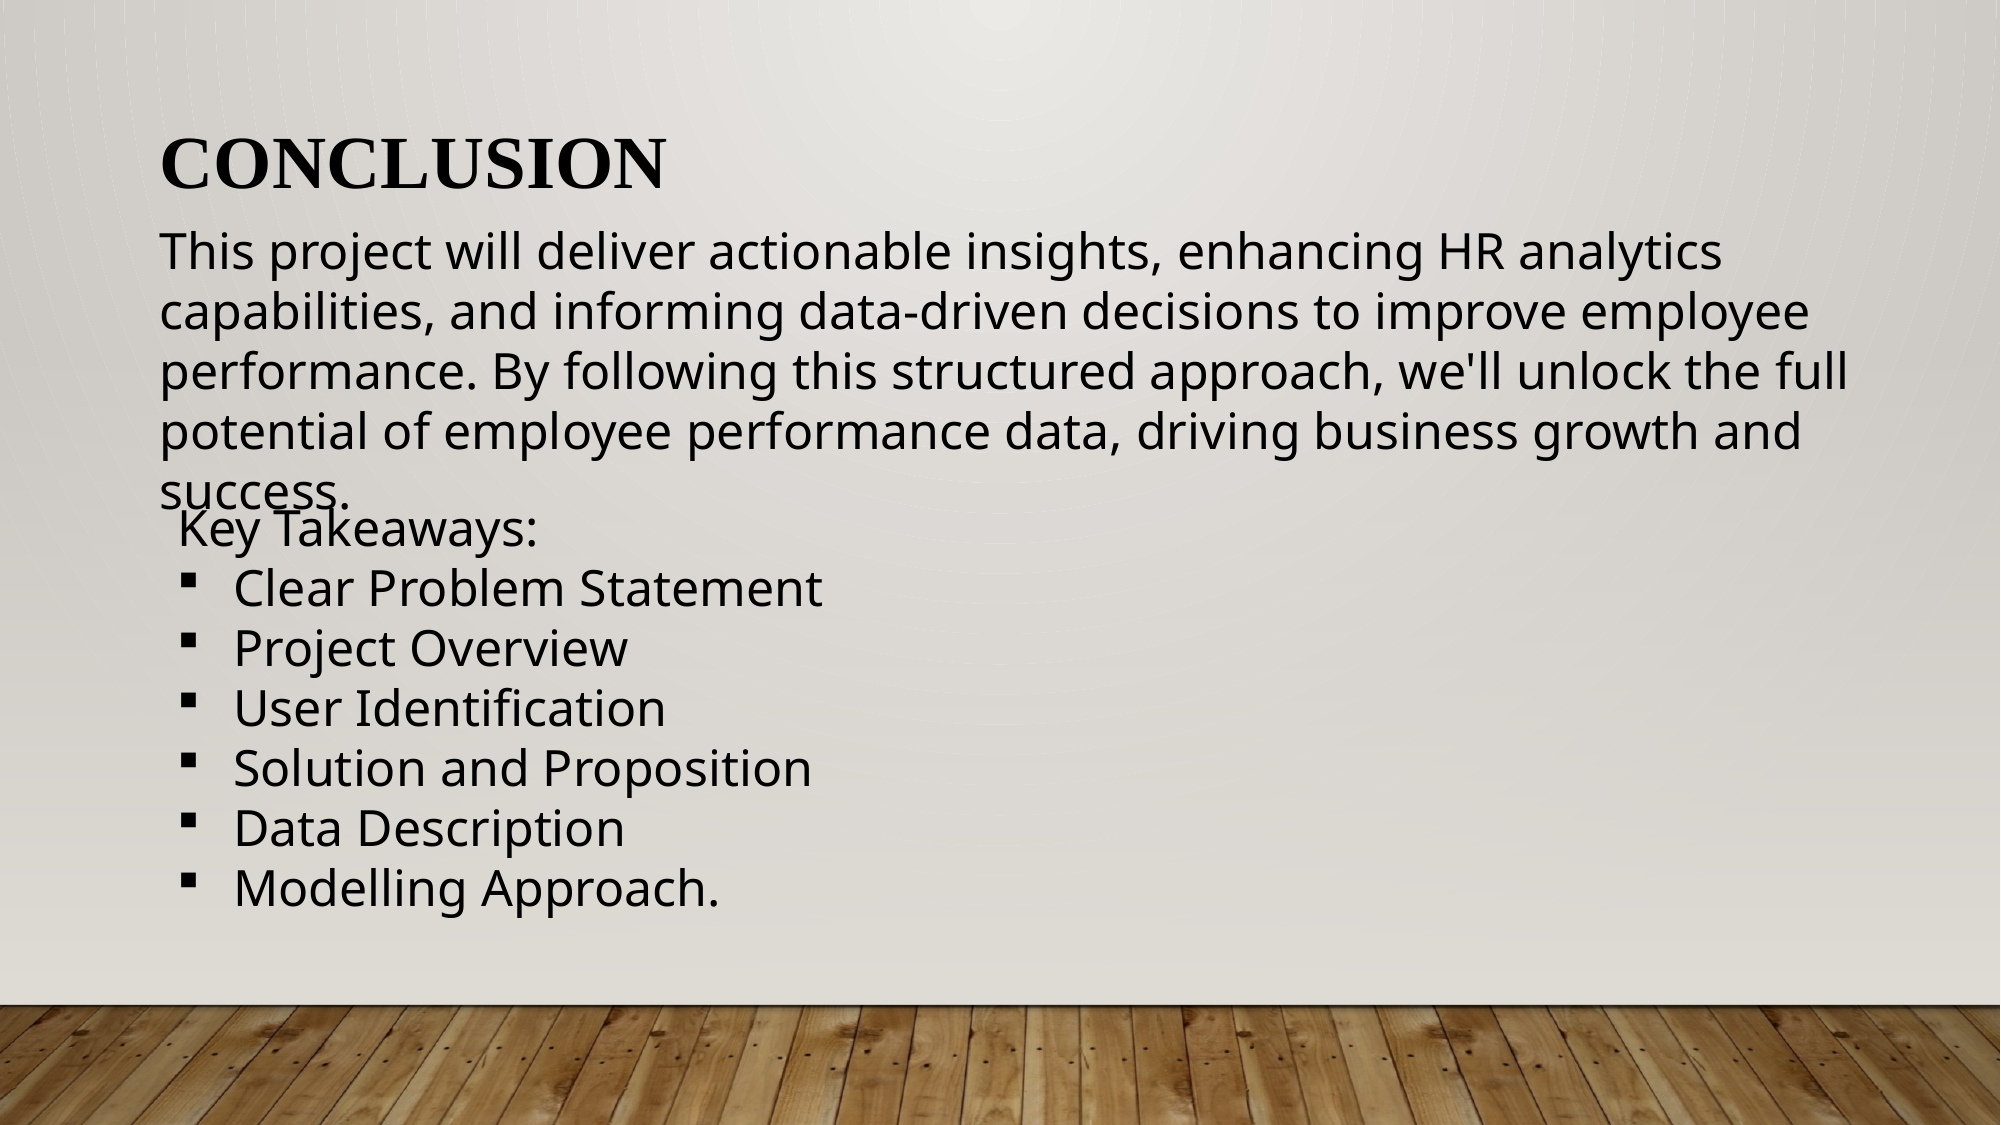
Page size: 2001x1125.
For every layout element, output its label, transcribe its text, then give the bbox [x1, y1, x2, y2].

text_box This project will deliver actionable insights, enhancing HR analytics capabilities, and informing data-driven decisions to improve employee performance. By following this structured approach, we'll unlock the full potential of employee performance data, driving business growth and success. [145, 211, 1928, 527]
picture [0, 1005, 2000, 1125]
text_box Key Takeaways: Clear Problem Statement Project Overview User Identification Solution and Proposition Data Description Modelling Approach. [162, 489, 1503, 924]
text_box CONCLUSION [145, 105, 1504, 211]
